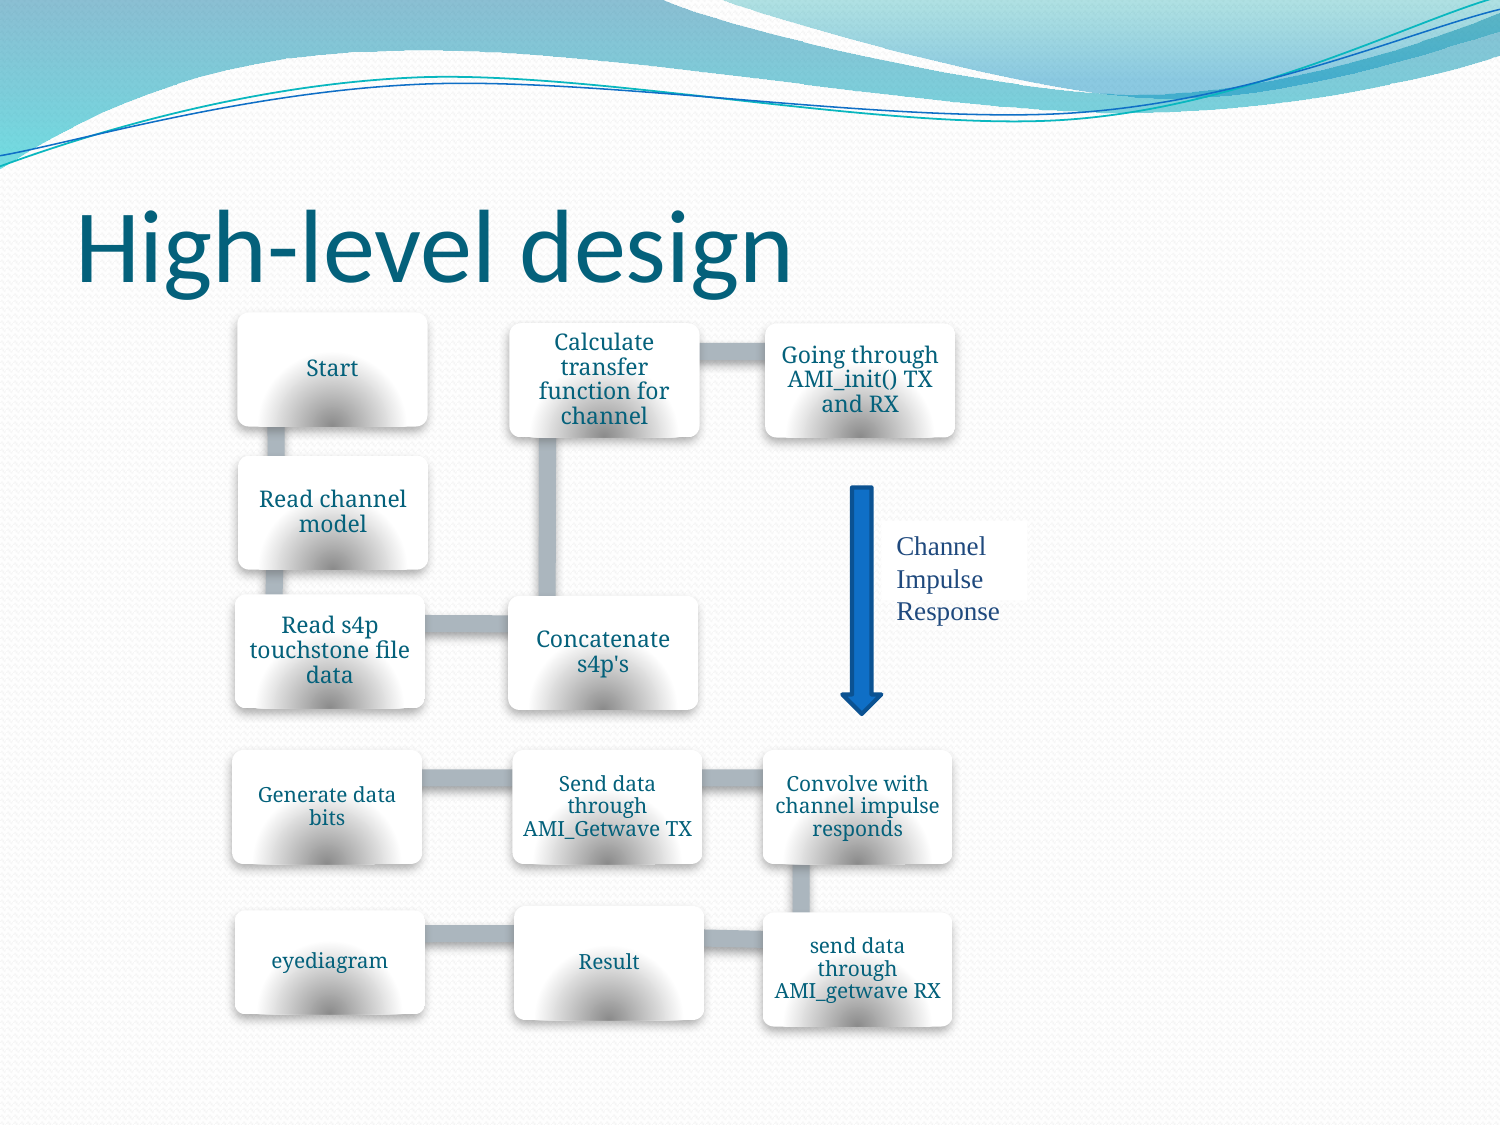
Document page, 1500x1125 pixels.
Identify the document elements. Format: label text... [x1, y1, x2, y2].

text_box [87, 749, 1263, 1125]
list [24, 312, 1201, 713]
title High-level design [75, 115, 1425, 303]
